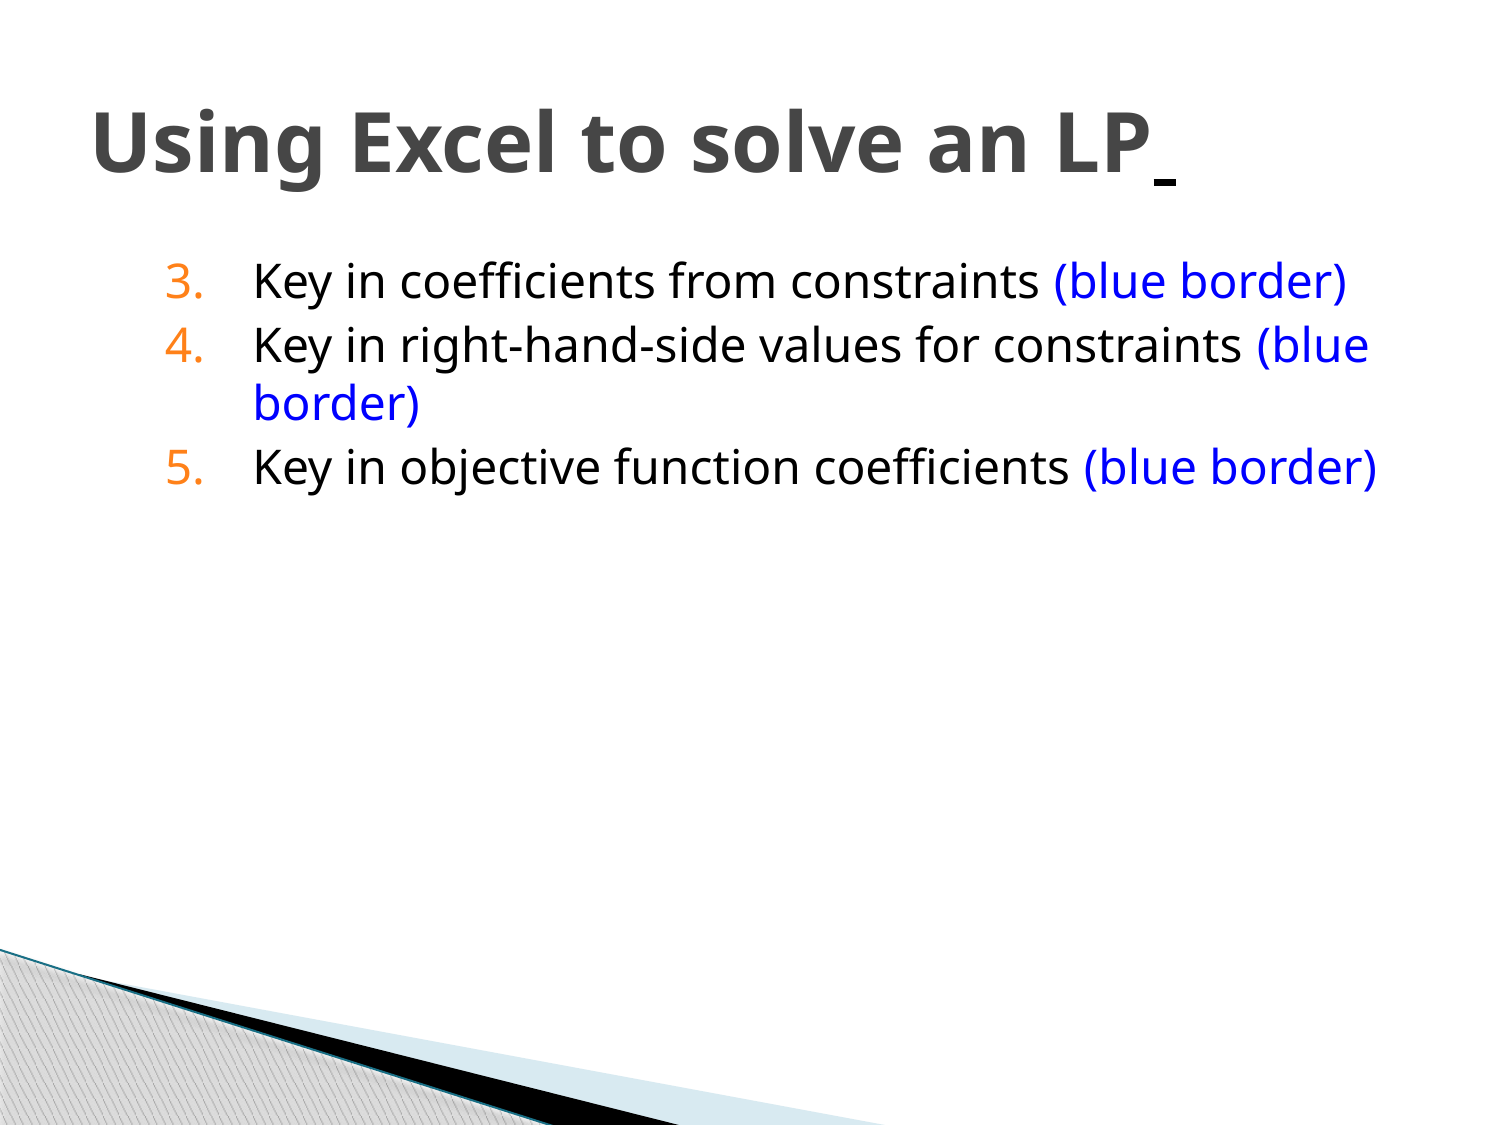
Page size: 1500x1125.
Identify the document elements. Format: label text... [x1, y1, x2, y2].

title Using Excel to solve an LP [75, 45, 1425, 233]
list Key in coefficients from constraints (blue border) Key in right-hand-side values for constraints (blue border) Key in objective function coefficients (blue border) [75, 243, 1425, 986]
